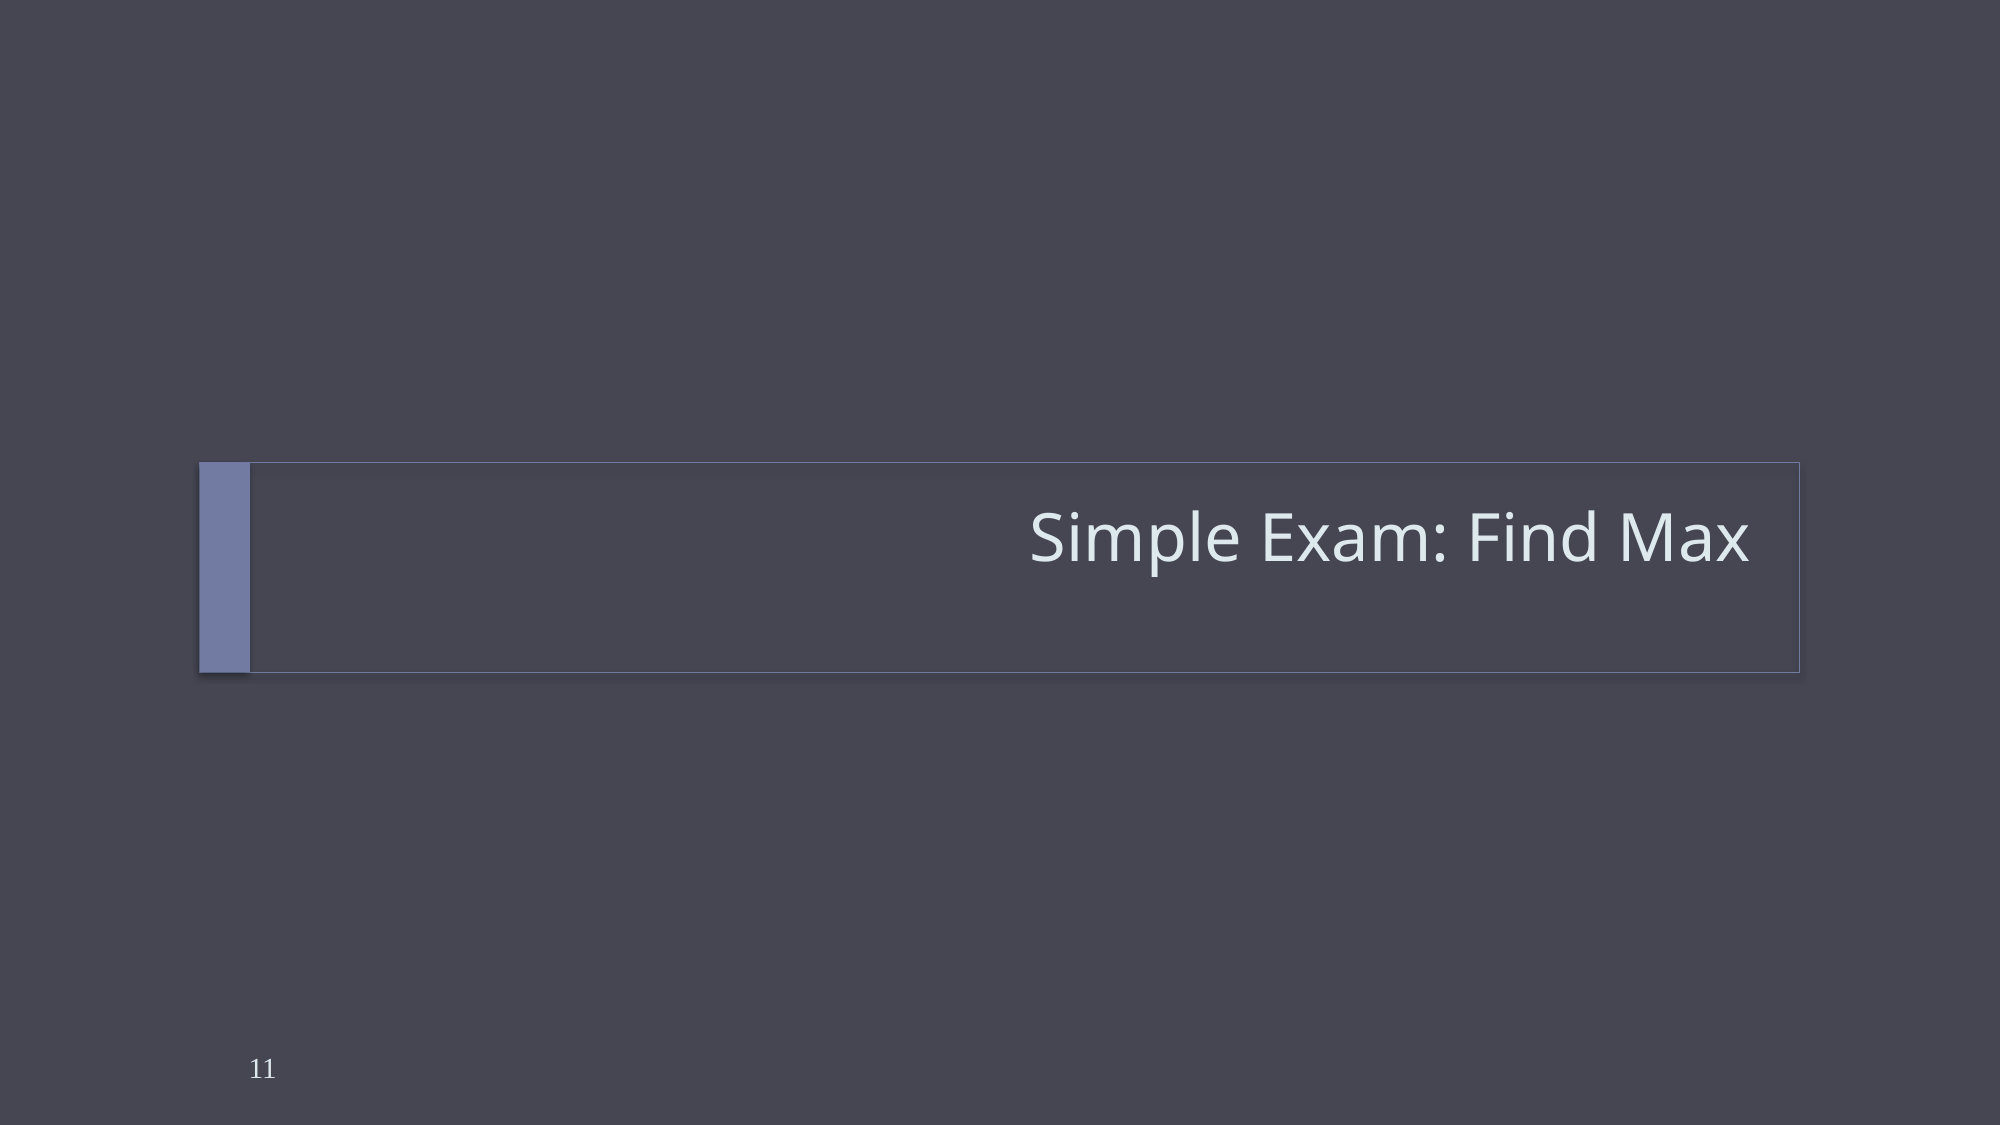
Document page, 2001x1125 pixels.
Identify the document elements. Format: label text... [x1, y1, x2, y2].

title Simple Exam: Find Max [266, 487, 1767, 663]
slide_number 11 [233, 1042, 567, 1103]
